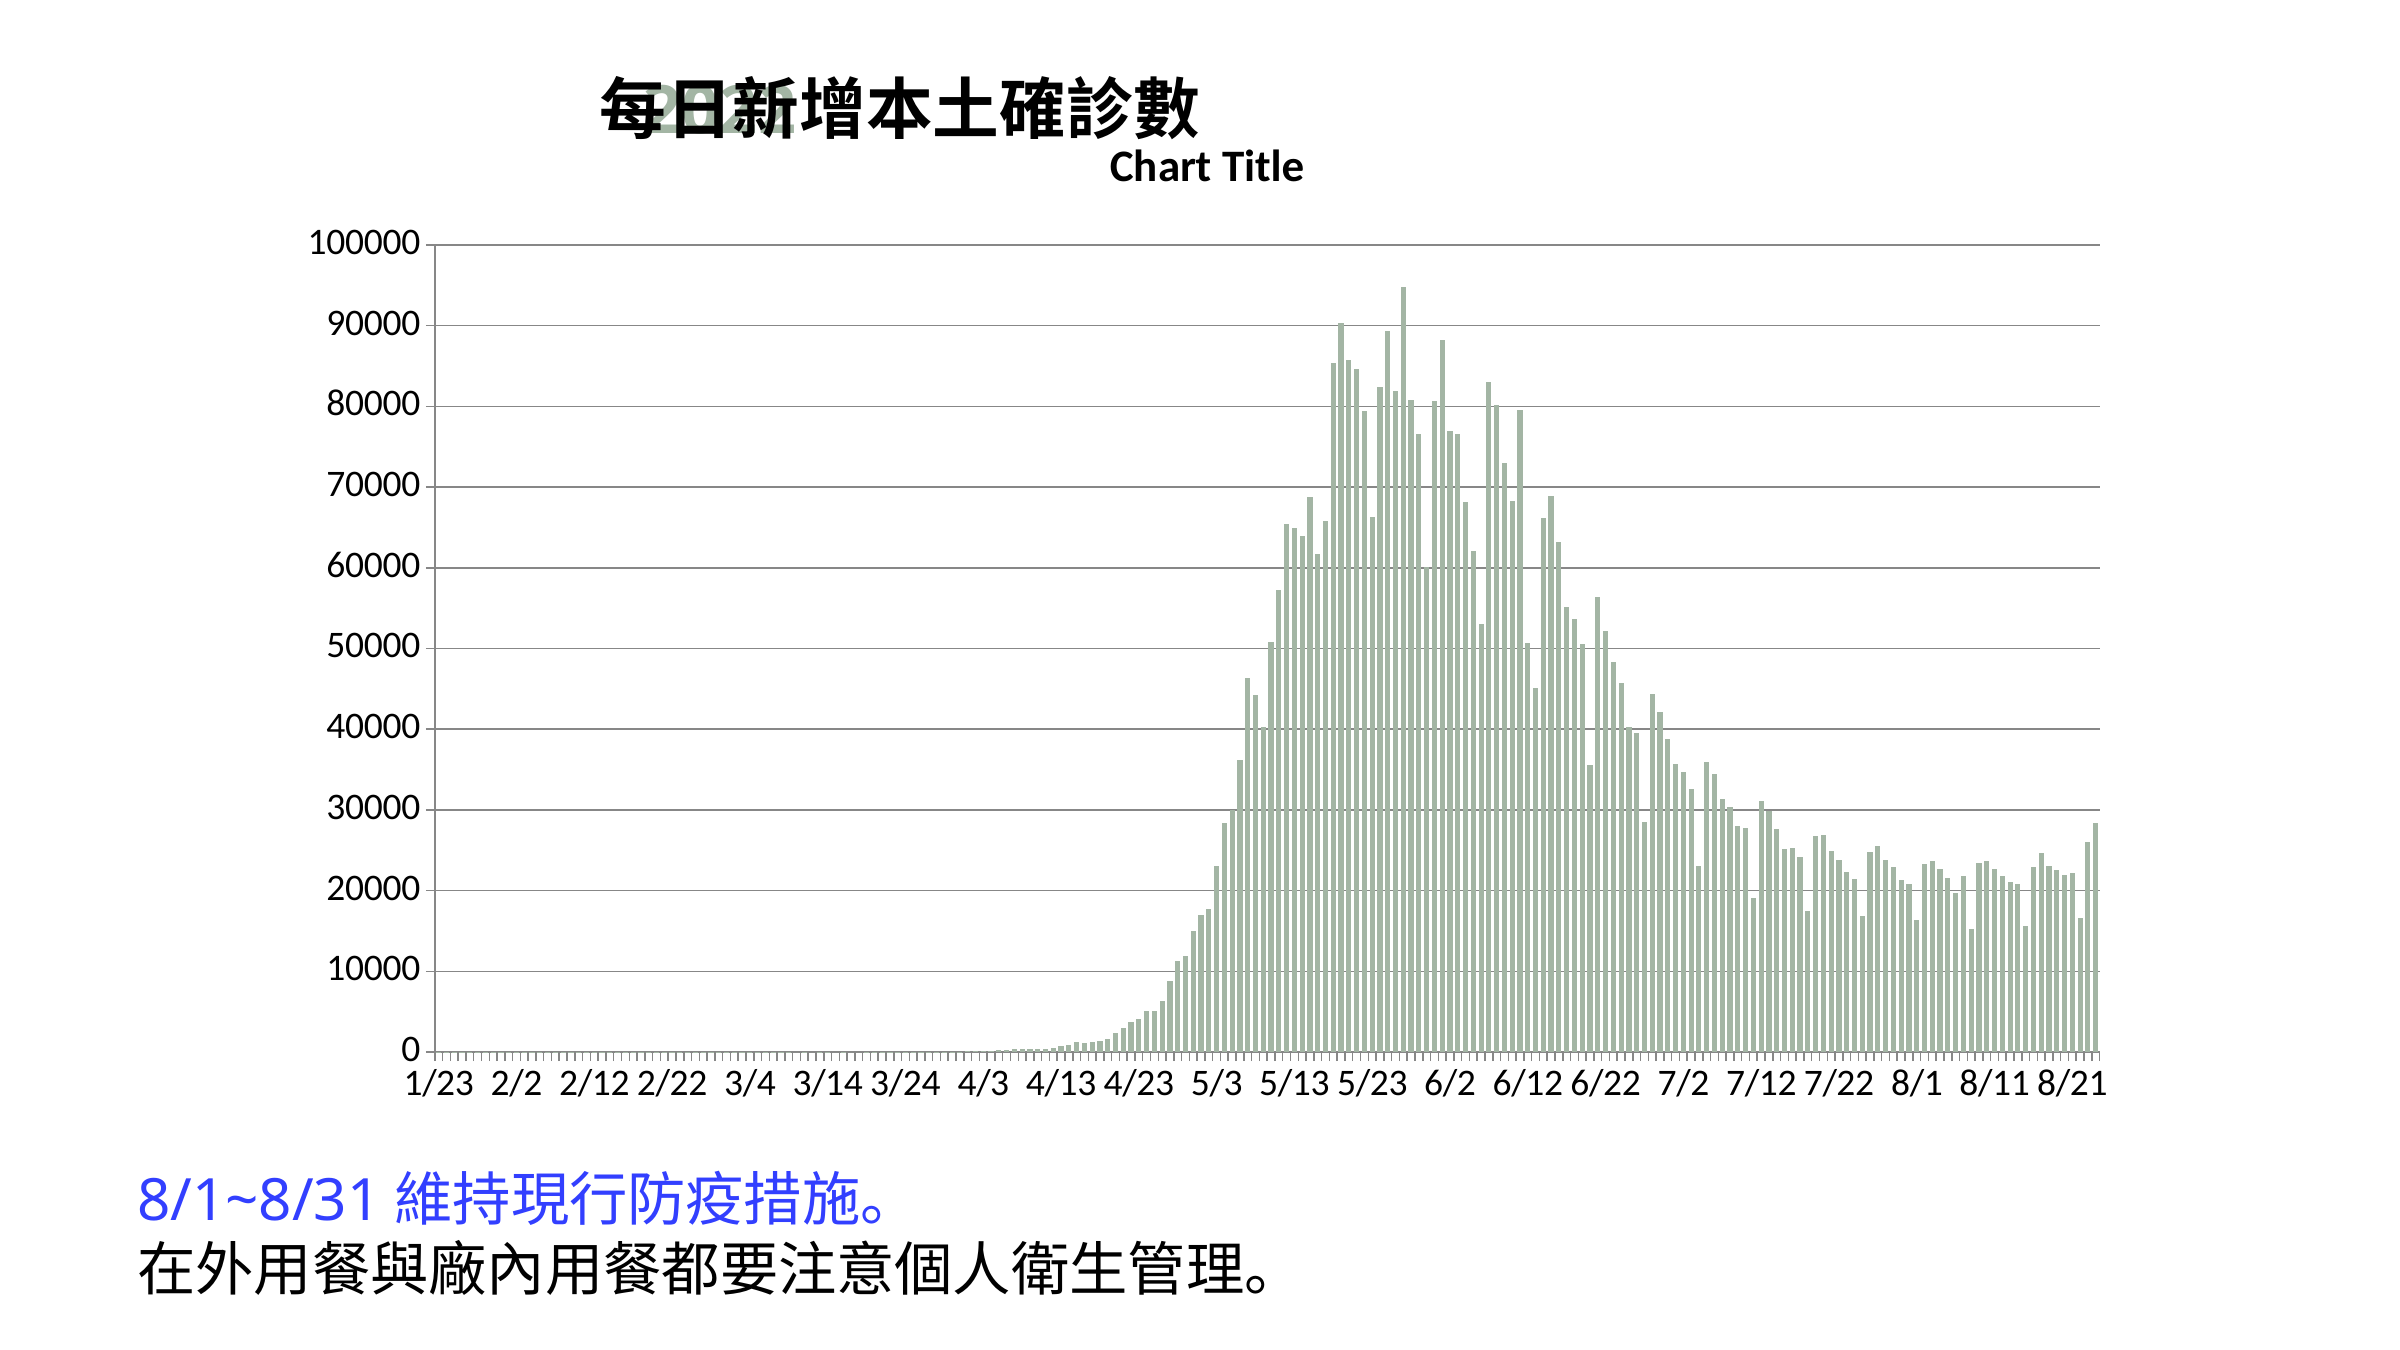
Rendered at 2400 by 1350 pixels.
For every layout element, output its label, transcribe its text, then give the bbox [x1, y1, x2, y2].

chart [269, 104, 2146, 1126]
text_box 8/1~8/31維持現行防疫措施。 在外用餐與廠內用餐都要注意個人衛生管理。 [122, 1154, 1318, 1310]
text_box 每日新增本土確診數 [584, 59, 1216, 102]
